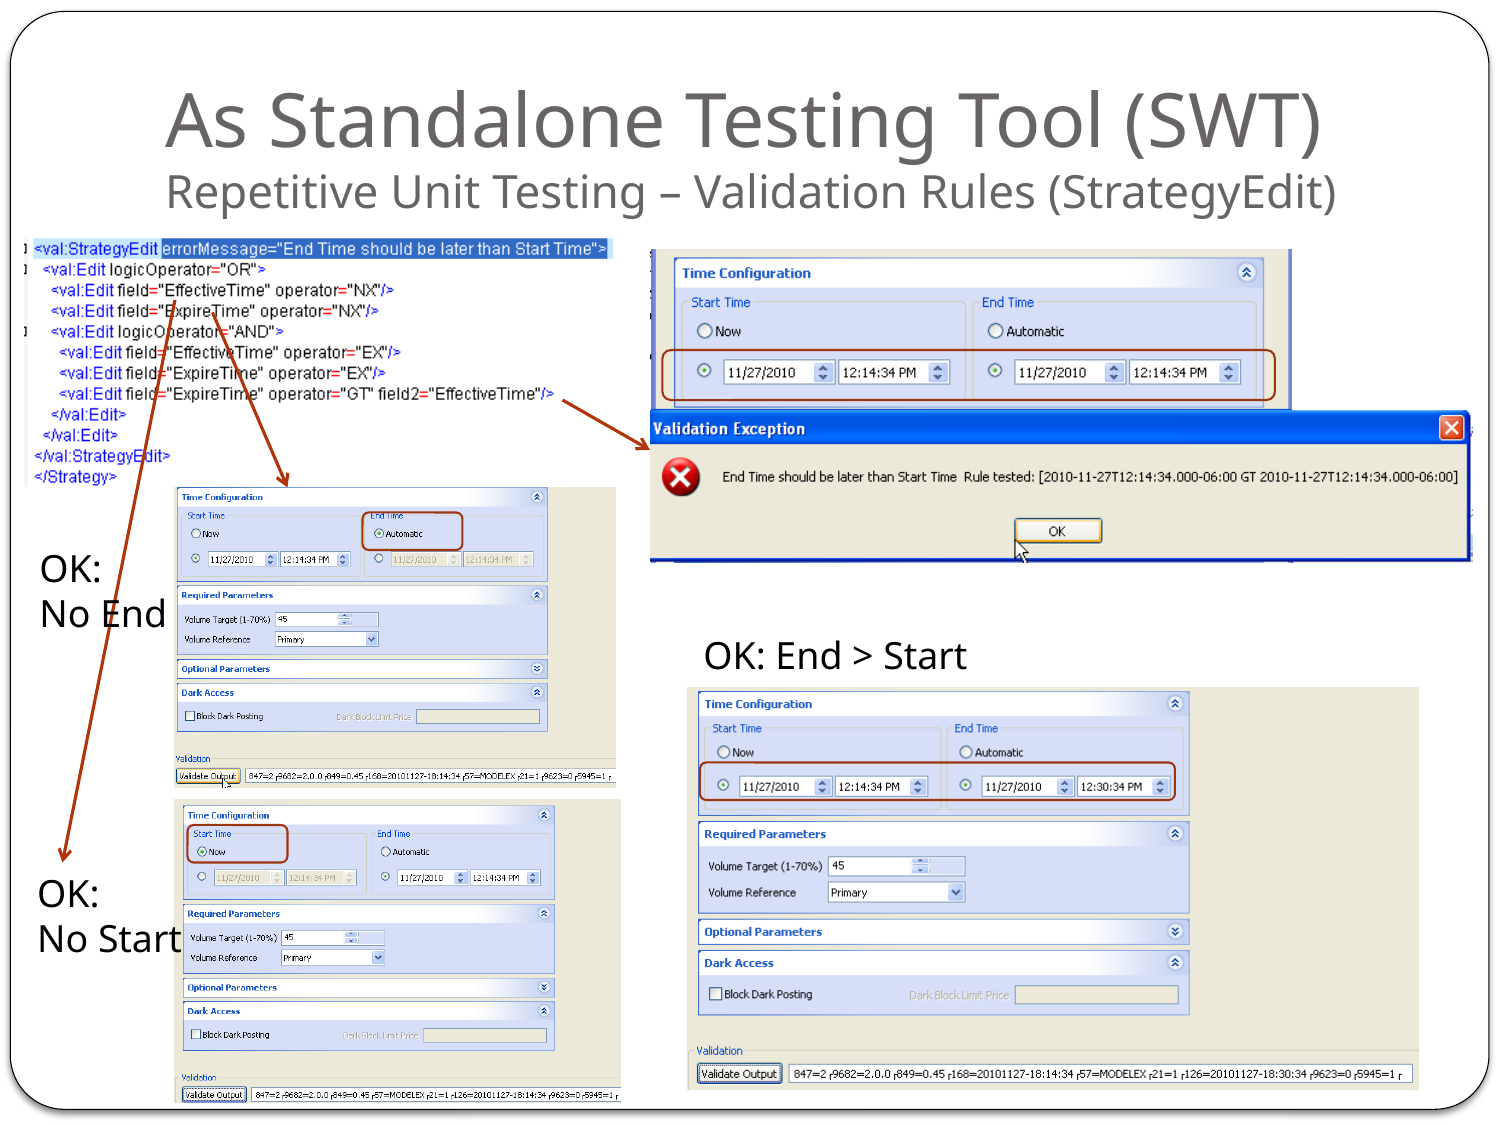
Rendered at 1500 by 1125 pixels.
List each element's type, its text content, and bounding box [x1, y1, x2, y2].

title As Standalone Testing Tool (SWT) Repetitive Unit Testing – Validation Rules (StrategyEdit) [150, 45, 1425, 233]
picture [687, 687, 1420, 1090]
text_box OK: End > Start [688, 624, 983, 685]
picture [174, 799, 621, 1104]
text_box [562, 399, 651, 451]
picture [649, 249, 1474, 563]
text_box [162, 362, 338, 438]
text_box OK: No Start [22, 862, 168, 968]
picture [24, 237, 617, 788]
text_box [0, 524, 401, 638]
